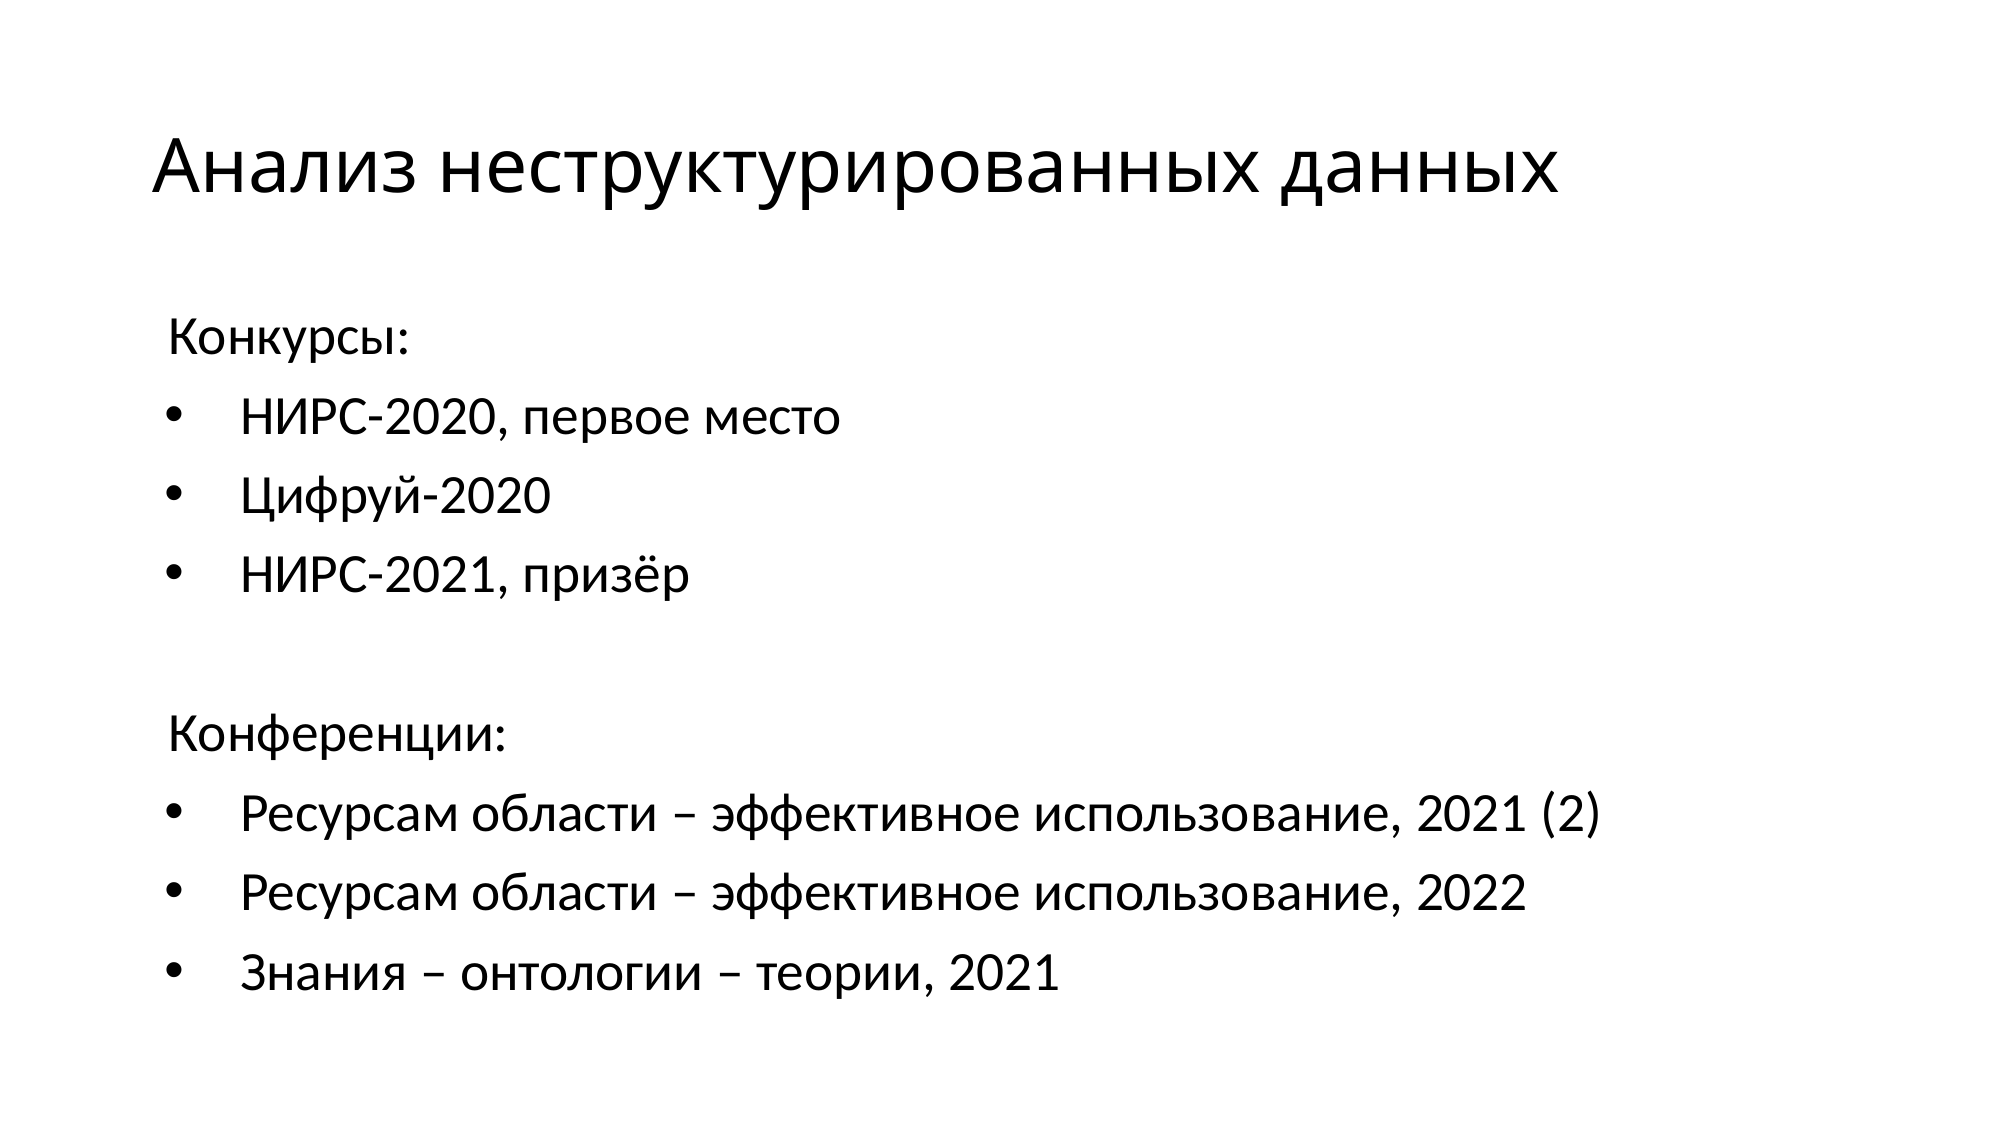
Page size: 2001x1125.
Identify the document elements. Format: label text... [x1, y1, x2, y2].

title Анализ неструктурированных данных [137, 59, 1863, 278]
list Конкурсы: НИРС-2020, первое место Цифруй-2020 НИРС-2021, призёр Конференции: Ресурсам области – эффективное использование, 2021 (2) Ресурсам области – эффективное использование, 2022 Знания – онтологии – теории, 2021 [137, 299, 1863, 1014]
